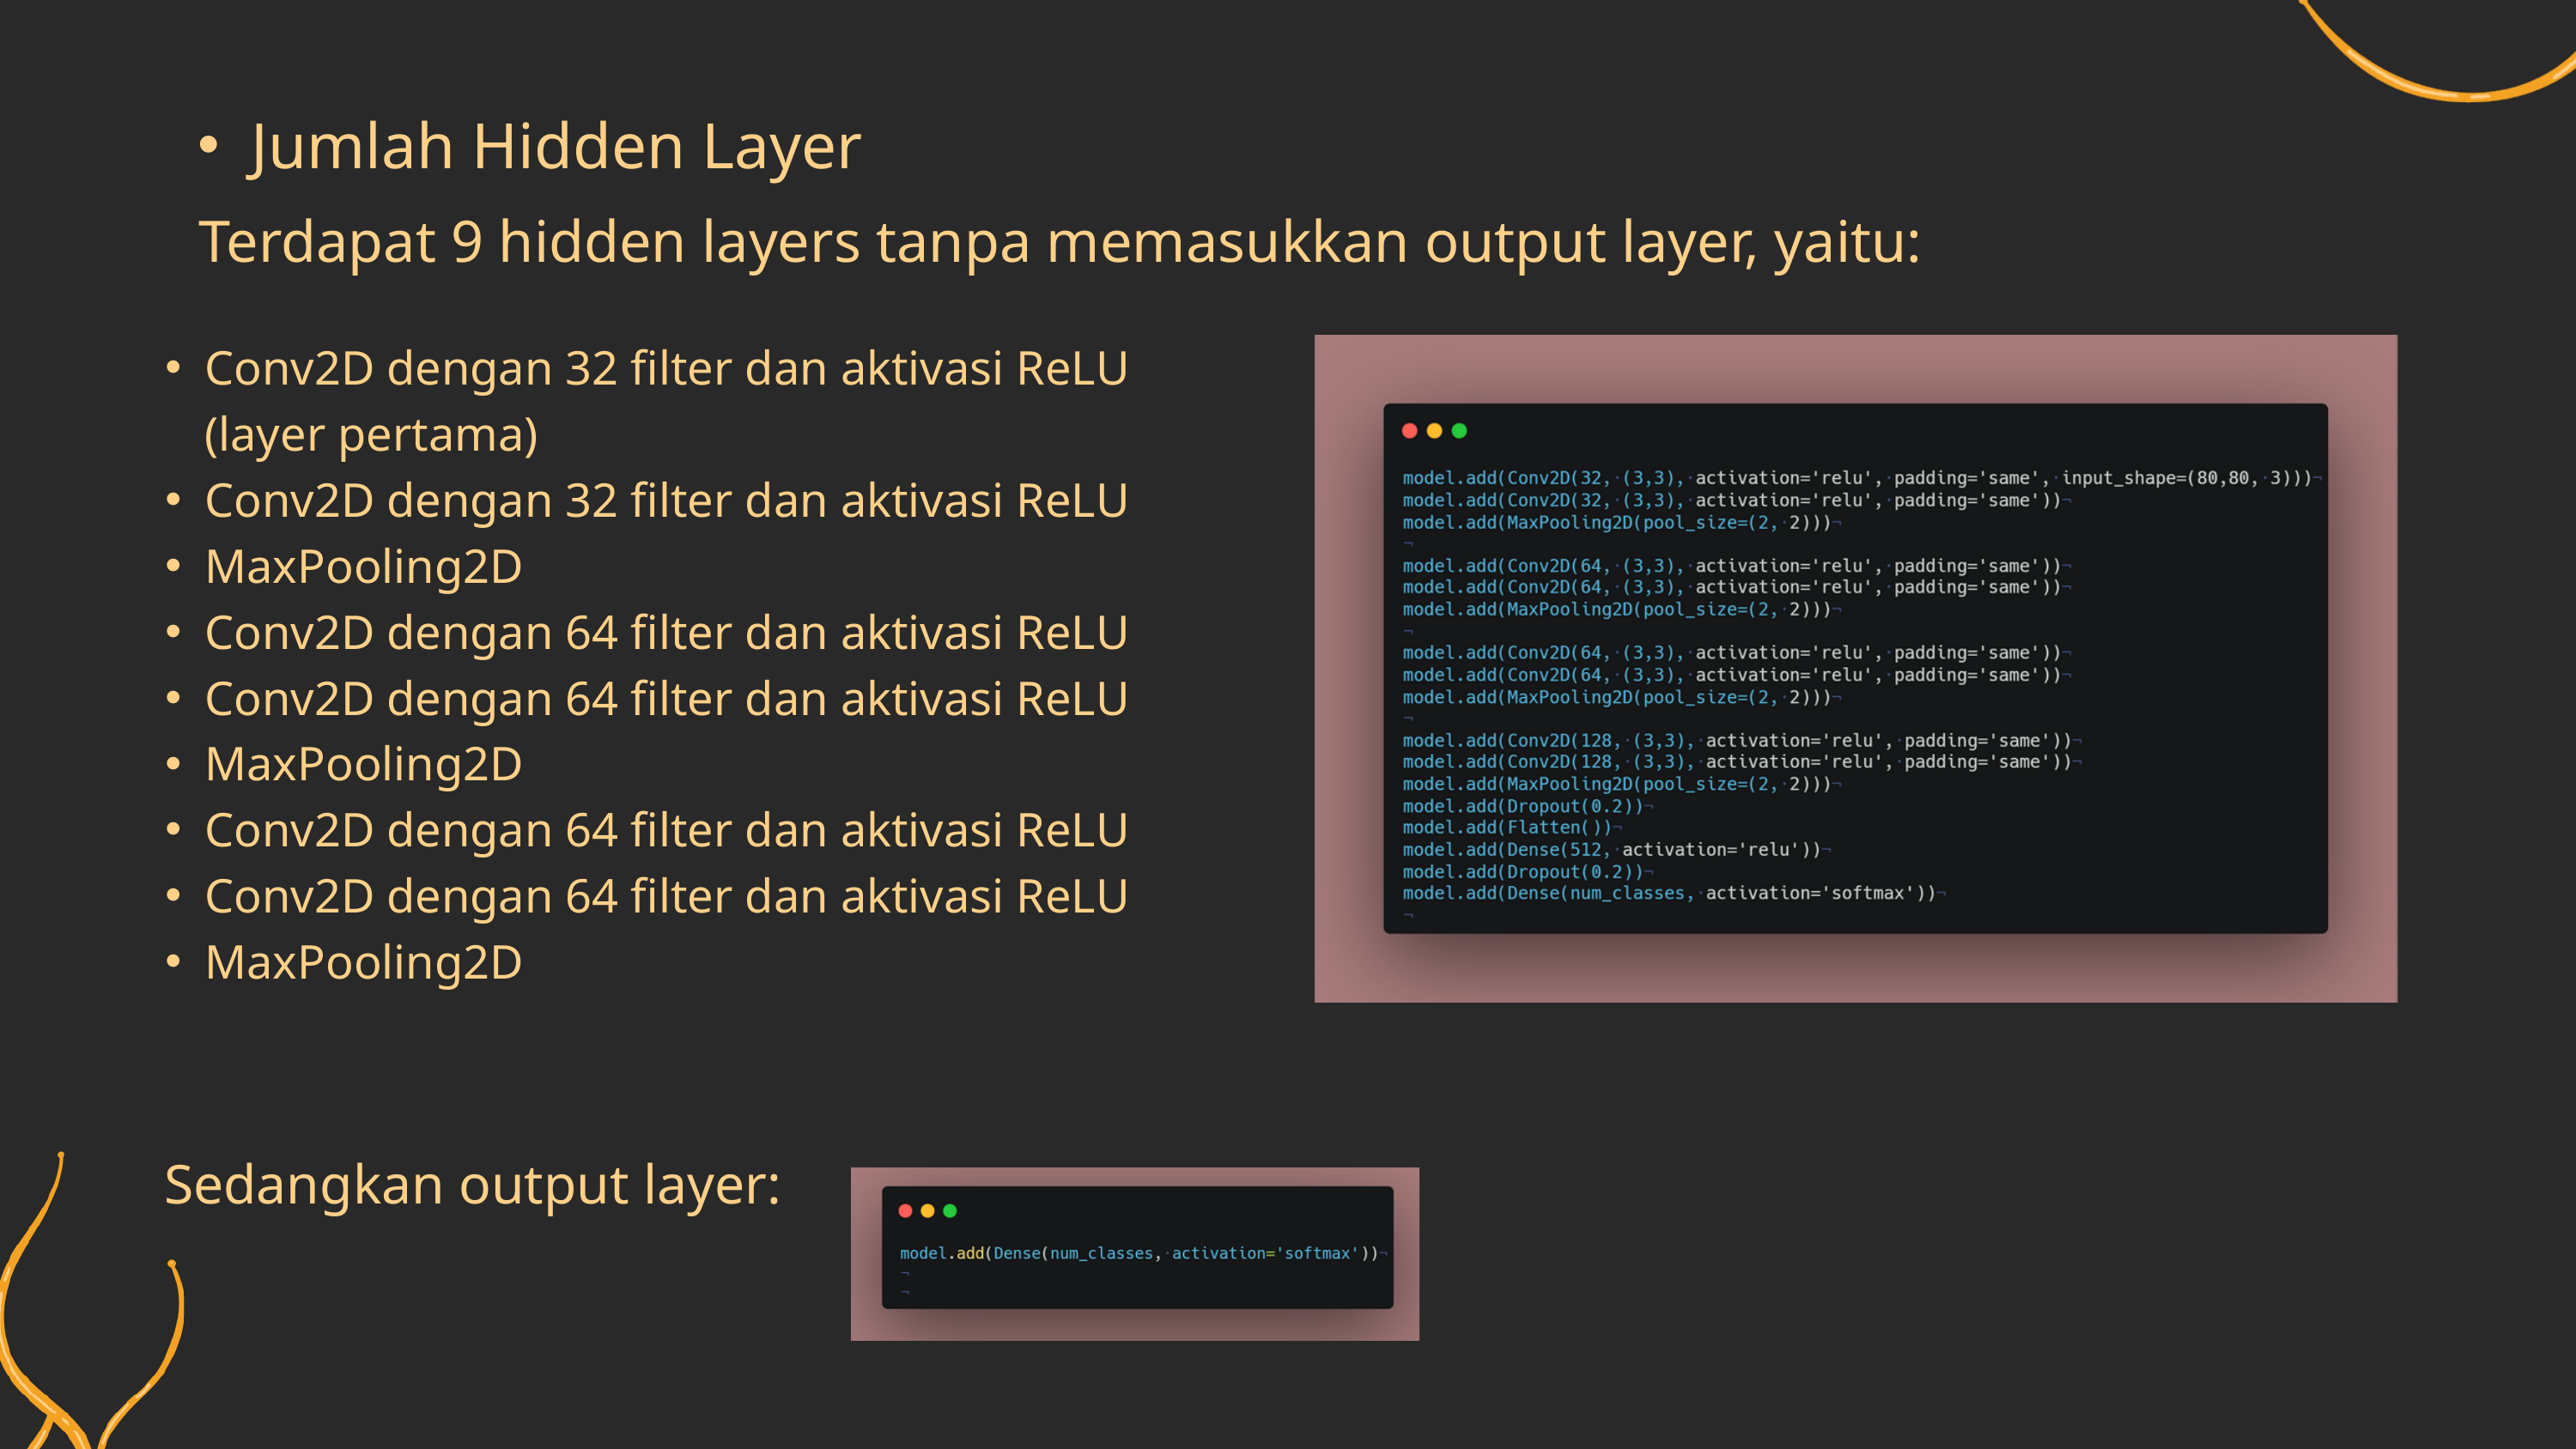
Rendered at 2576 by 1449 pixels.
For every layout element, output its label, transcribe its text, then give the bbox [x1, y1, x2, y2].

text_box Sedangkan output layer: [164, 1150, 1254, 1216]
text_box Conv2D dengan 32 filter dan aktivasi ReLU (layer pertama) Conv2D dengan 32 filter dan aktivasi ReLU MaxPooling2D Conv2D dengan 64 filter dan aktivasi ReLU Conv2D dengan 64 filter dan aktivasi ReLU MaxPooling2D Conv2D dengan 64 filter dan aktivasi ReLU Conv2D dengan 64 filter dan aktivasi ReLU MaxPooling2D [125, 328, 1215, 1055]
text_box Jumlah Hidden Layer [144, 106, 2285, 181]
text_box [0, 1151, 185, 1449]
text_box [851, 1167, 1420, 1341]
text_box [1314, 335, 2398, 1003]
text_box [2284, 0, 2576, 207]
text_box Terdapat 9 hidden layers tanpa memasukkan output layer, yaitu: [164, 204, 1974, 275]
